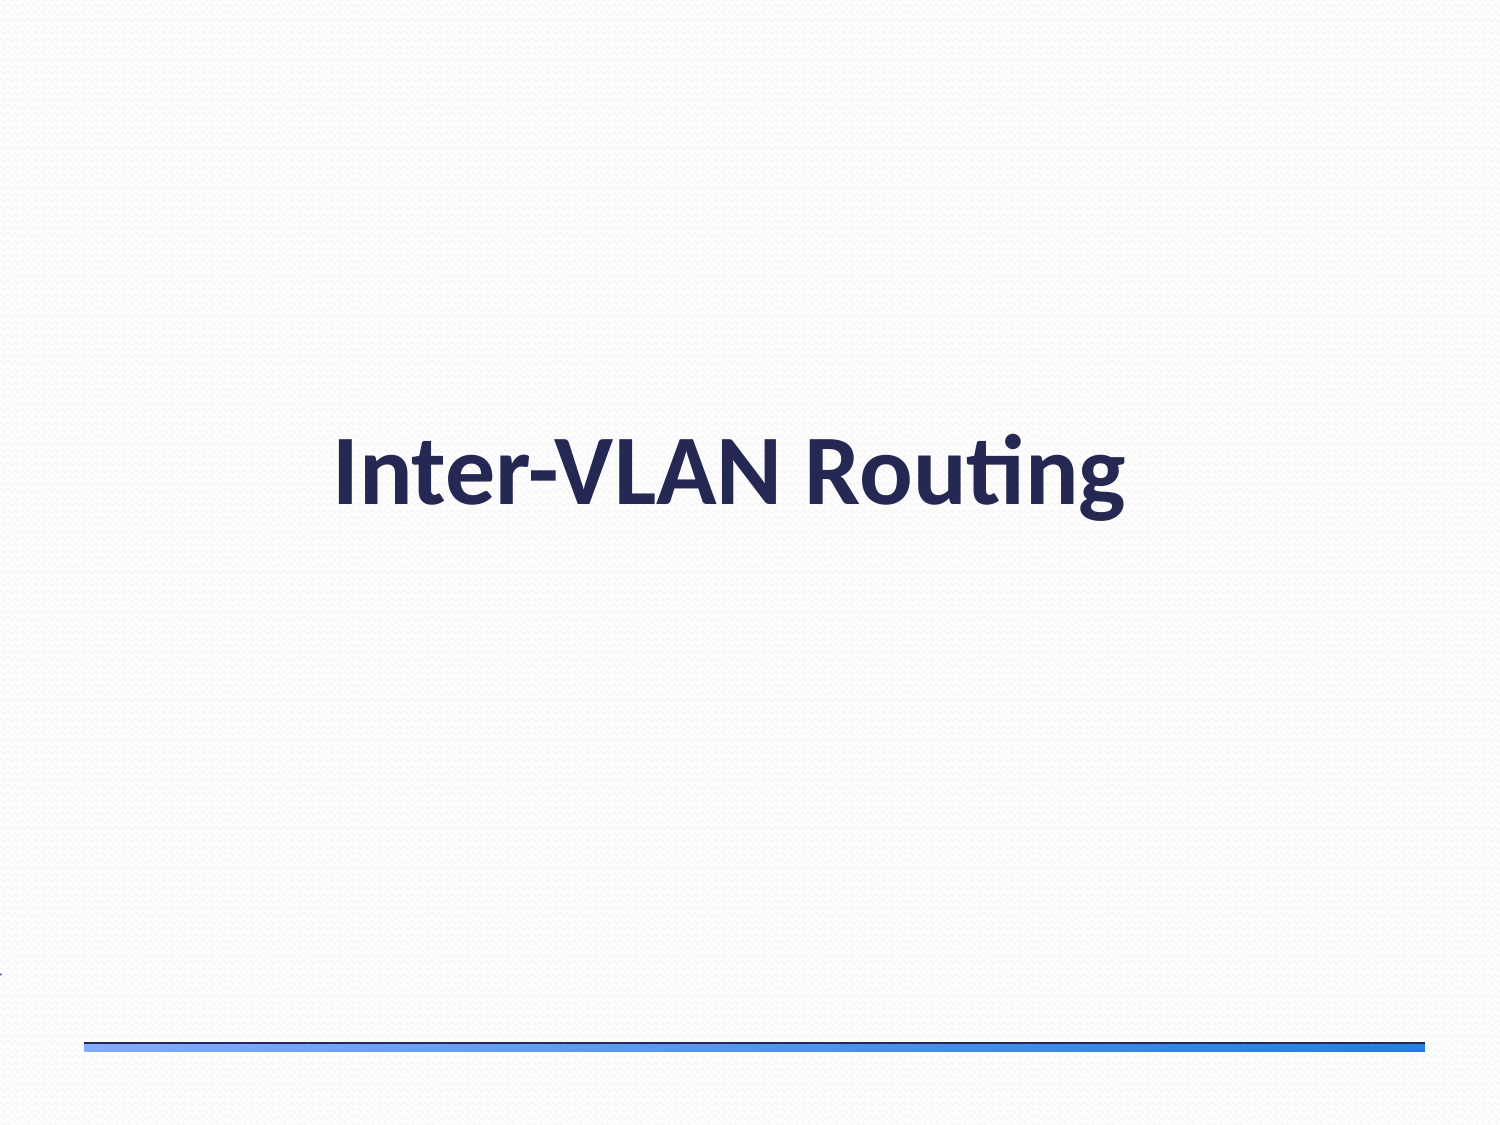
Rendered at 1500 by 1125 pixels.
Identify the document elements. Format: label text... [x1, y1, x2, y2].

title Inter-VLAN Routing [87, 224, 1376, 525]
